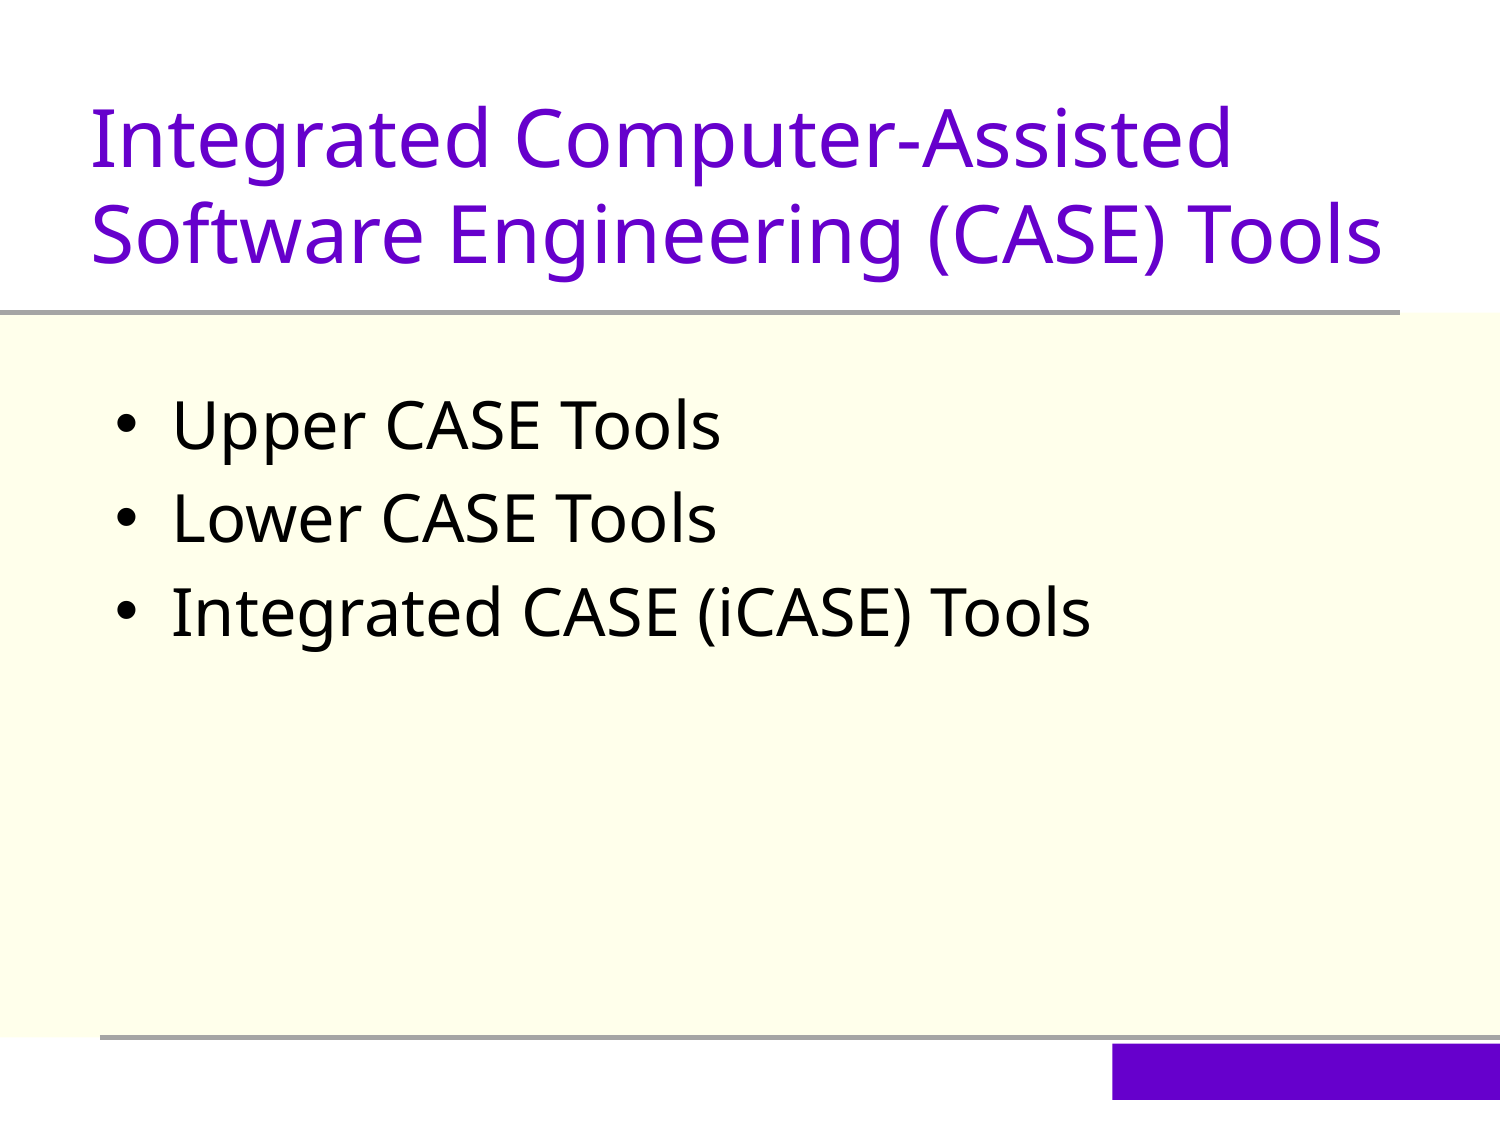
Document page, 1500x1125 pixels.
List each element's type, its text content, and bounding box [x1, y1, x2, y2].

subtitle Integrated Computer-Assisted Software Engineering (CASE) Tools [75, 12, 1413, 288]
list Upper CASE Tools Lower CASE Tools Integrated CASE (iCASE) Tools [99, 375, 1413, 1025]
